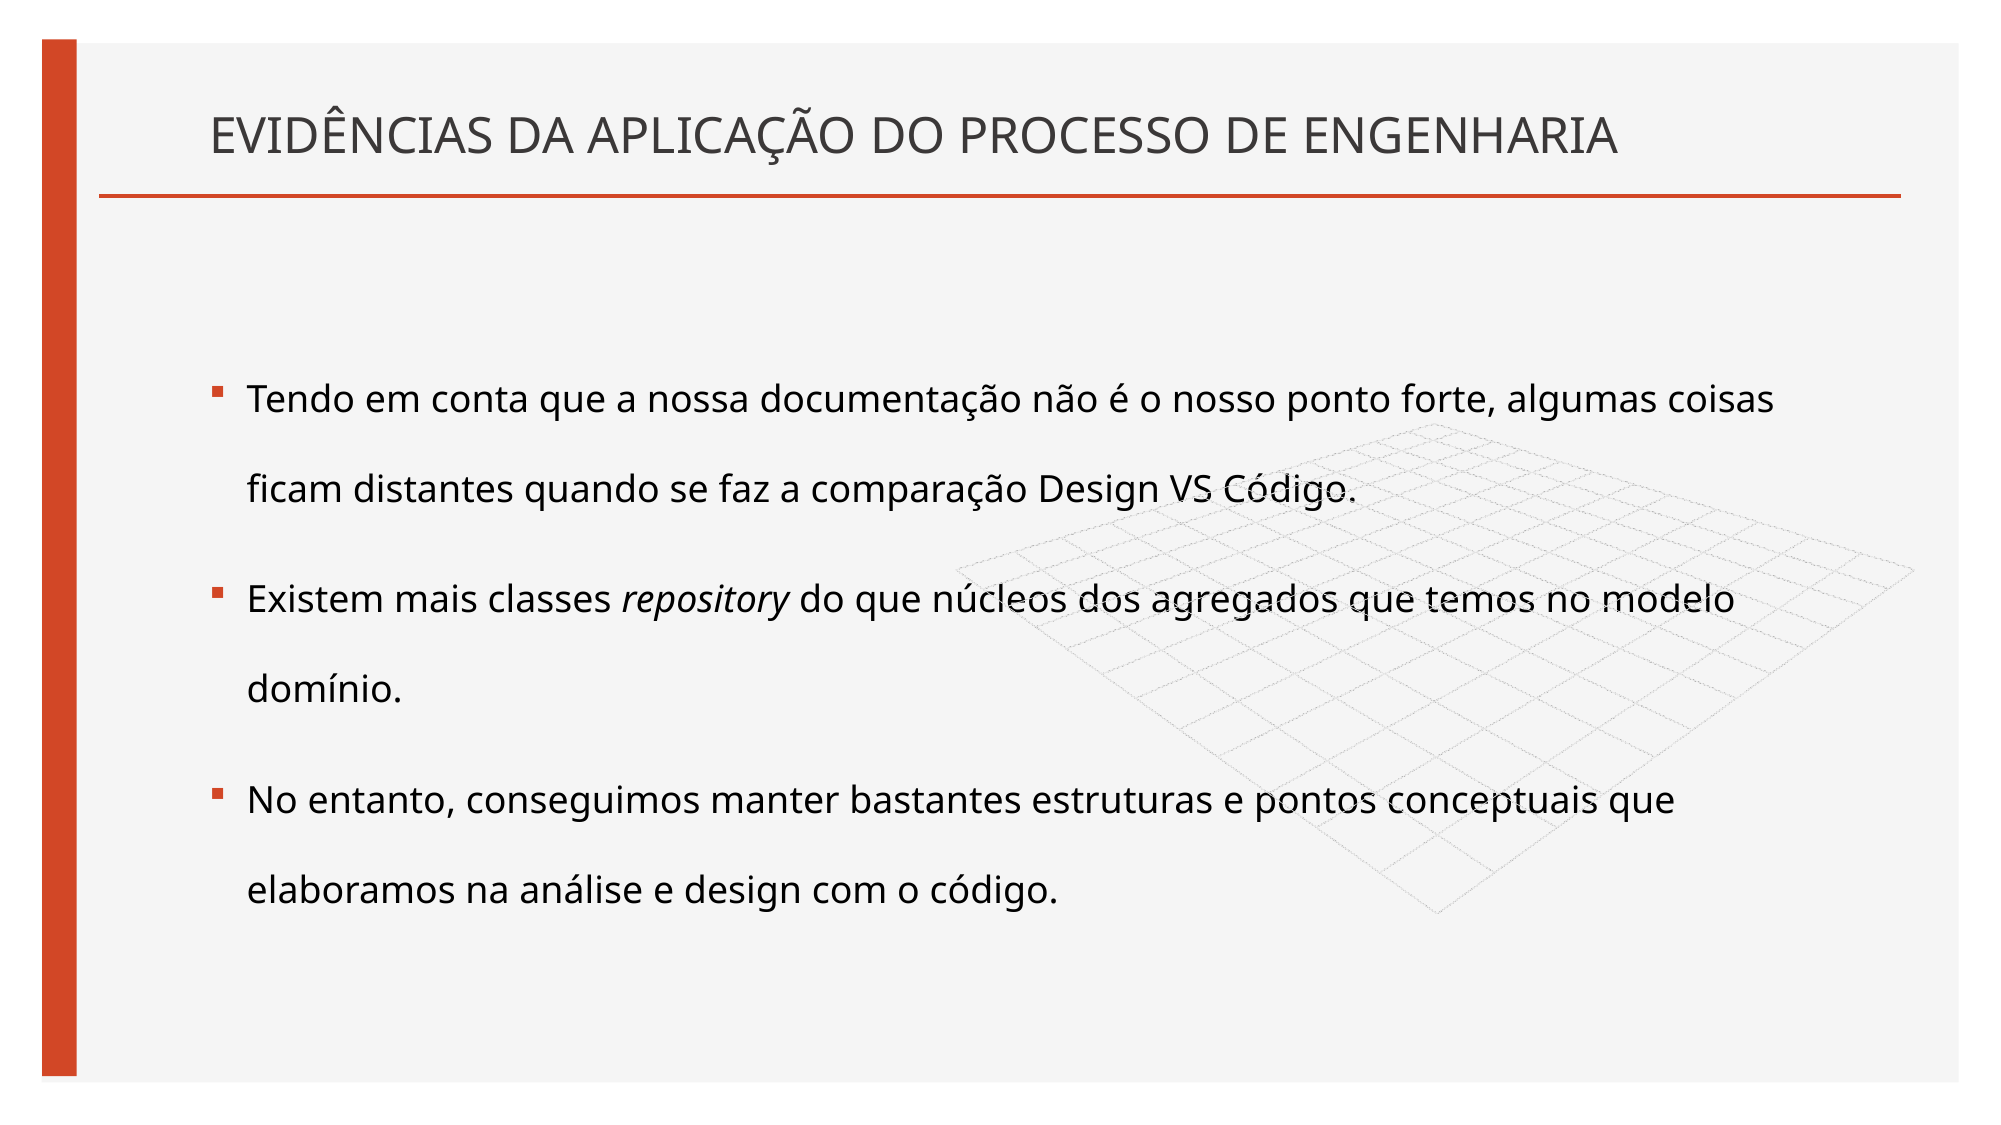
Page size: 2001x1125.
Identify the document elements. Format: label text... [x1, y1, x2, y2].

text_box Tendo em conta que a nossa documentação não é o nosso ponto forte, algumas coisas ficam distantes quando se faz a comparação Design VS Código. Existem mais classes repository do que núcleos dos agregados que temos no modelo domínio. No entanto, conseguimos manter bastantes estruturas e pontos conceptuais que elaboramos na análise e design com o código. [194, 421, 955, 919]
title EVIDÊNCIAS DA APLICAÇÃO DO PROCESSO DE ENGENHARIA [194, 73, 1901, 197]
picture [955, 421, 1924, 919]
text_box [41, 38, 78, 1077]
